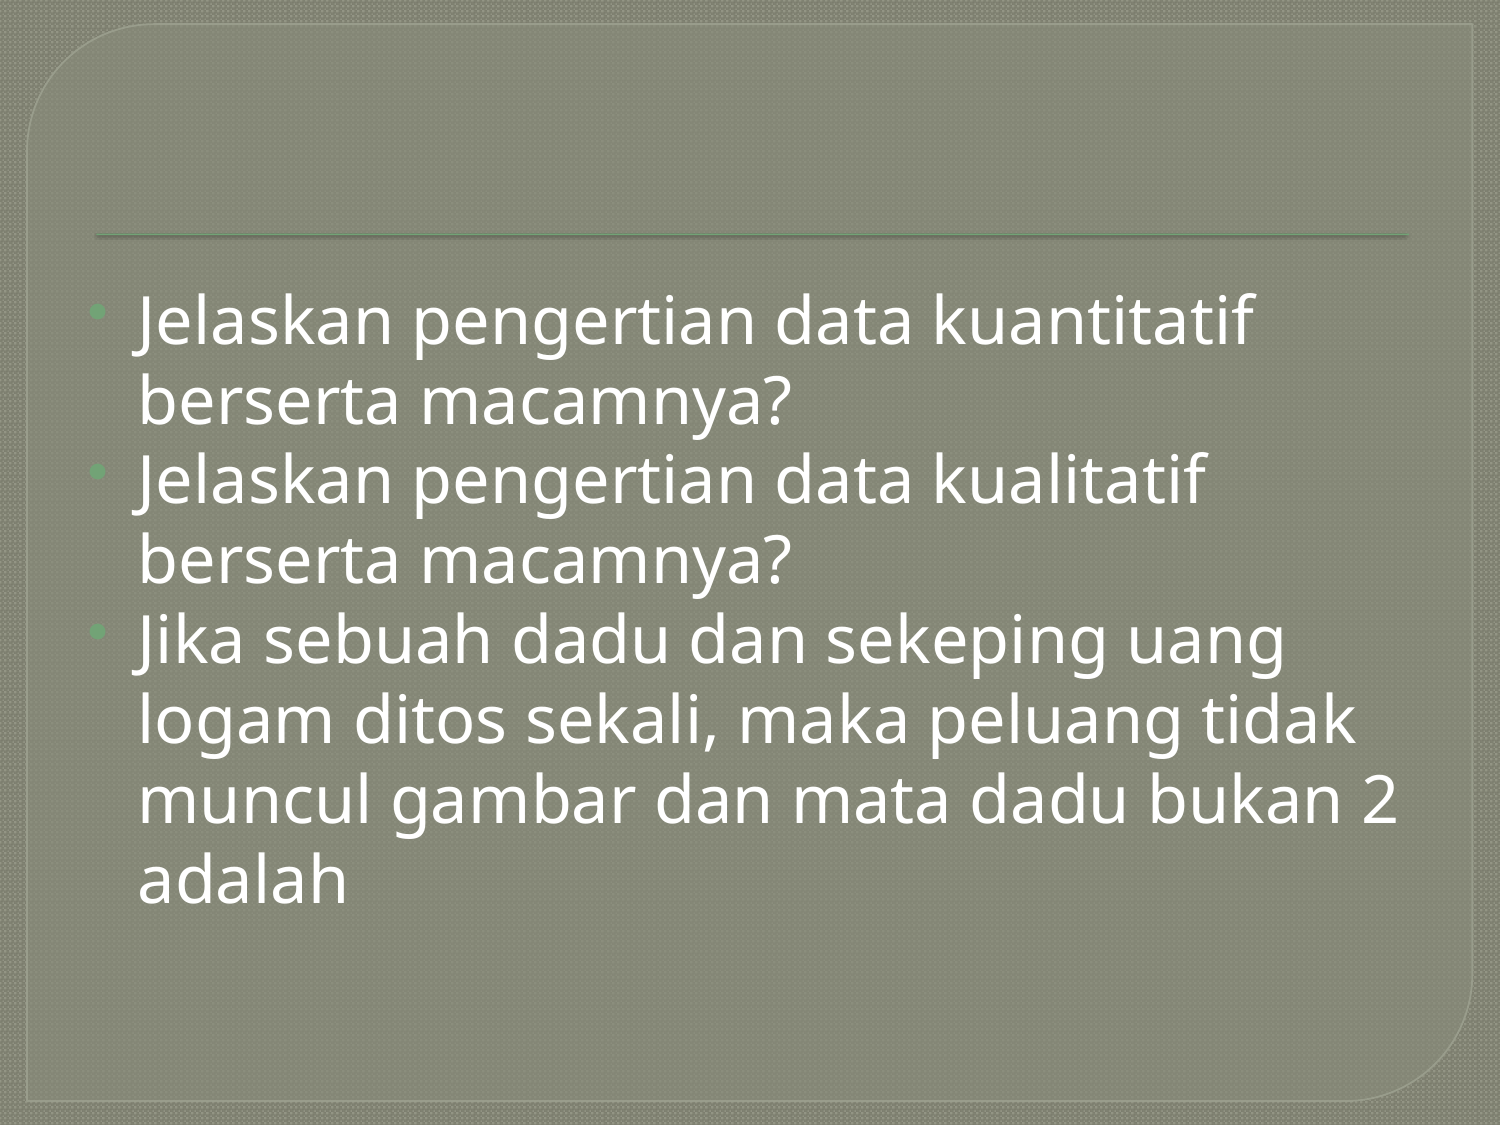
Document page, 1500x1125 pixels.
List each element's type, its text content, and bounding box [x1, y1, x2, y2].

list Jelaskan pengertian data kuantitatif berserta macamnya? Jelaskan pengertian data kualitatif berserta macamnya? Jika sebuah dadu dan sekeping uang logam ditos sekali, maka peluang tidak muncul gambar dan mata dadu bukan 2 adalah [75, 270, 1425, 1013]
